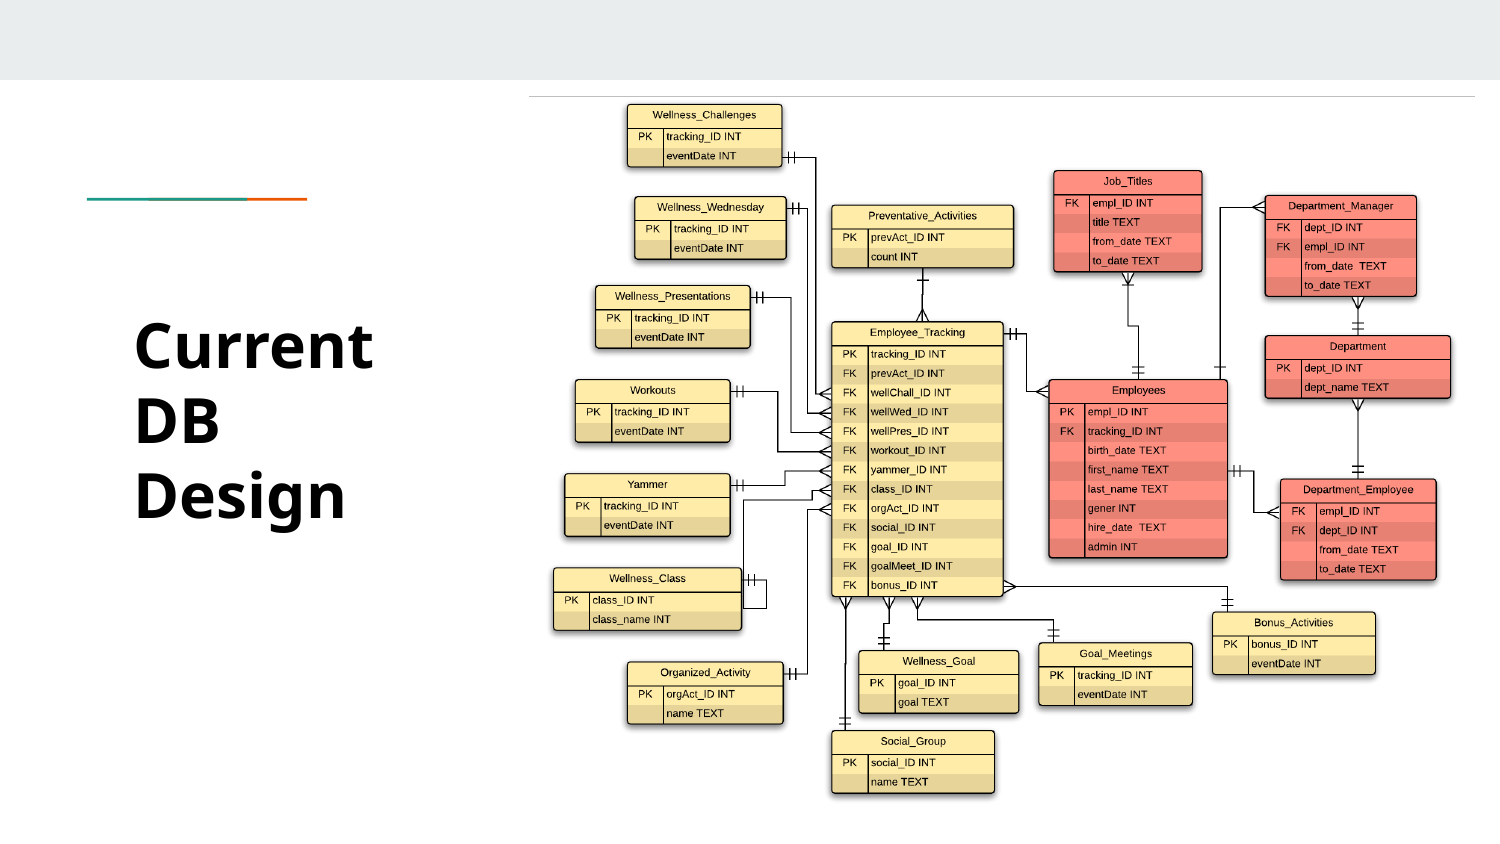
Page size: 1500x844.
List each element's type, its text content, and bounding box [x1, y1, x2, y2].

text_box Current DB Design [118, 291, 434, 566]
picture [528, 79, 1476, 817]
